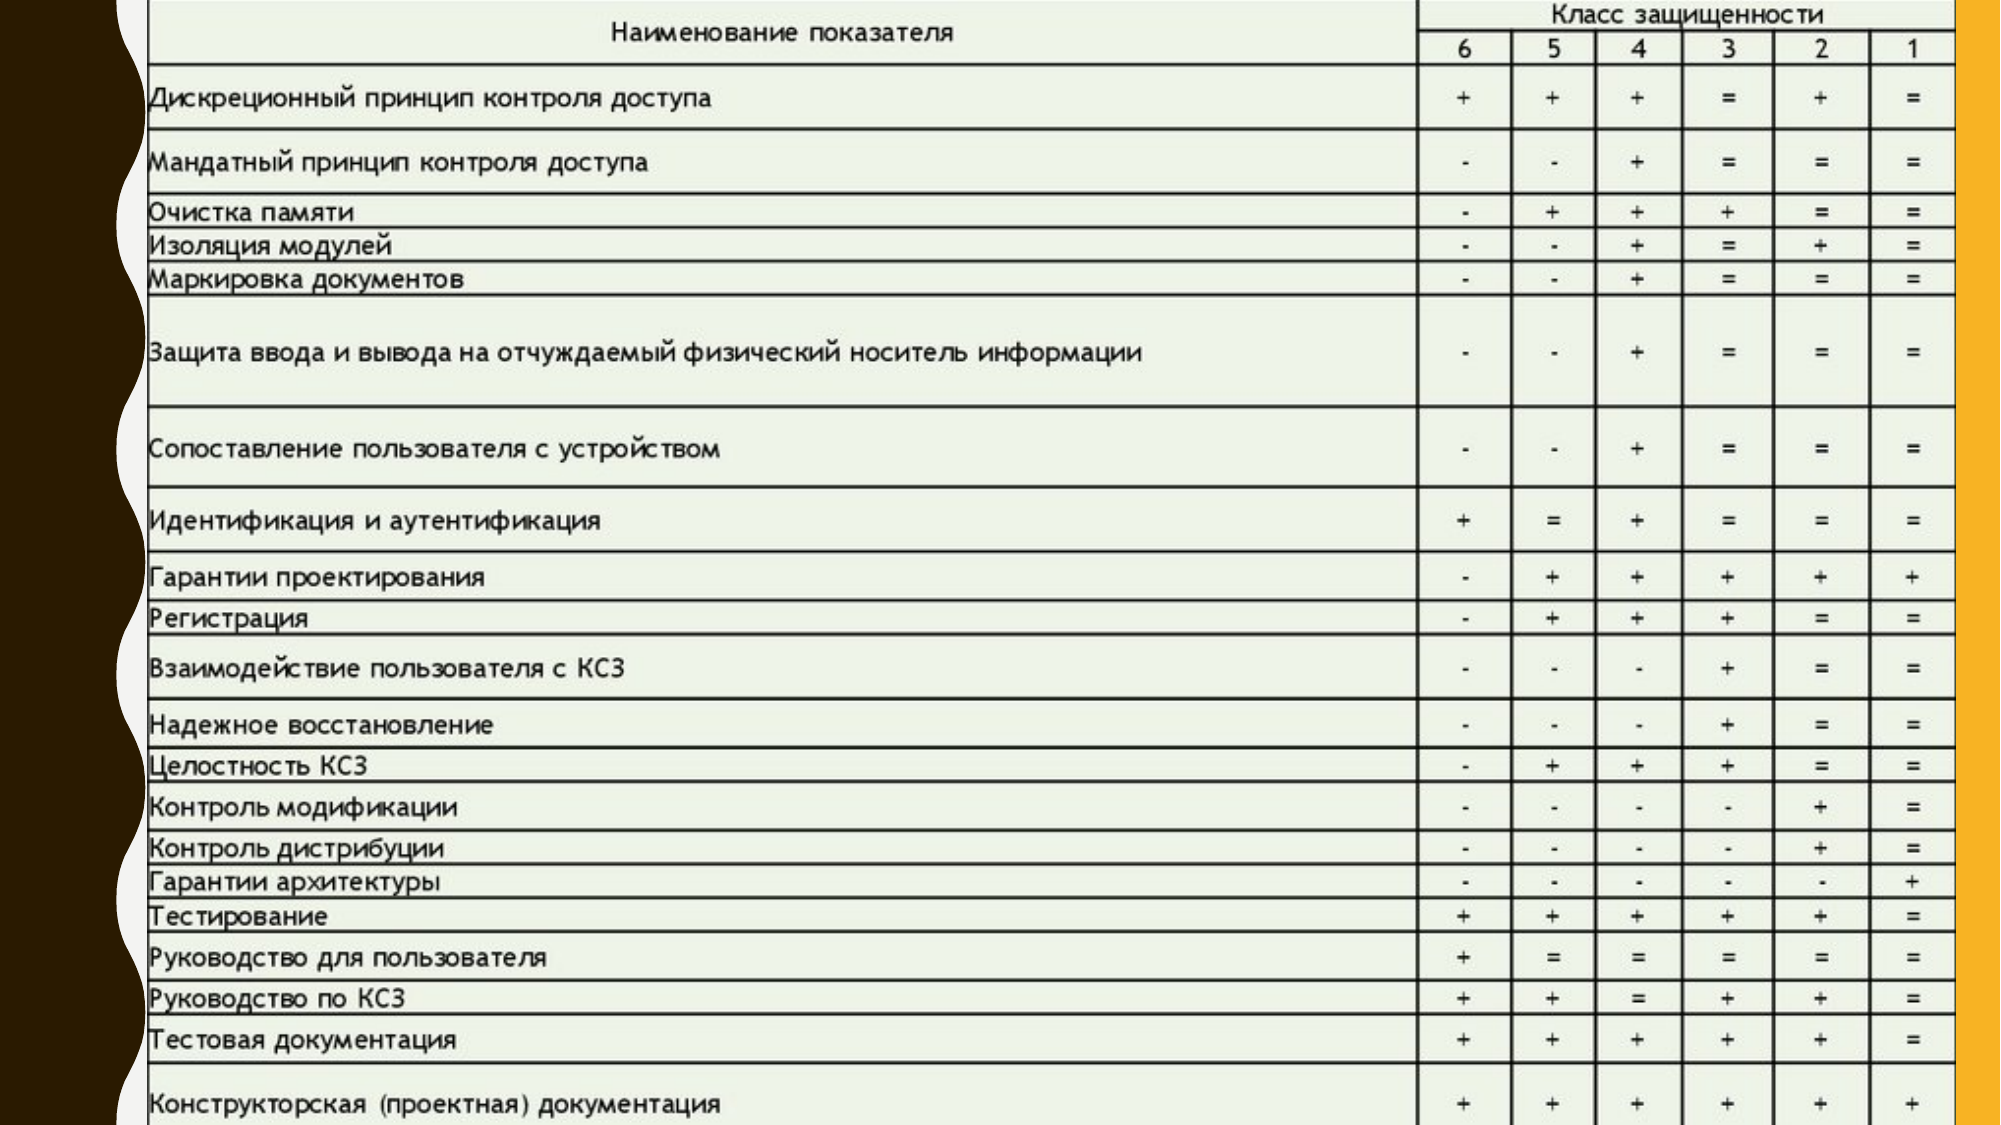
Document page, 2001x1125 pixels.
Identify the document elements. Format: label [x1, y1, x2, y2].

list [147, 0, 1956, 1125]
